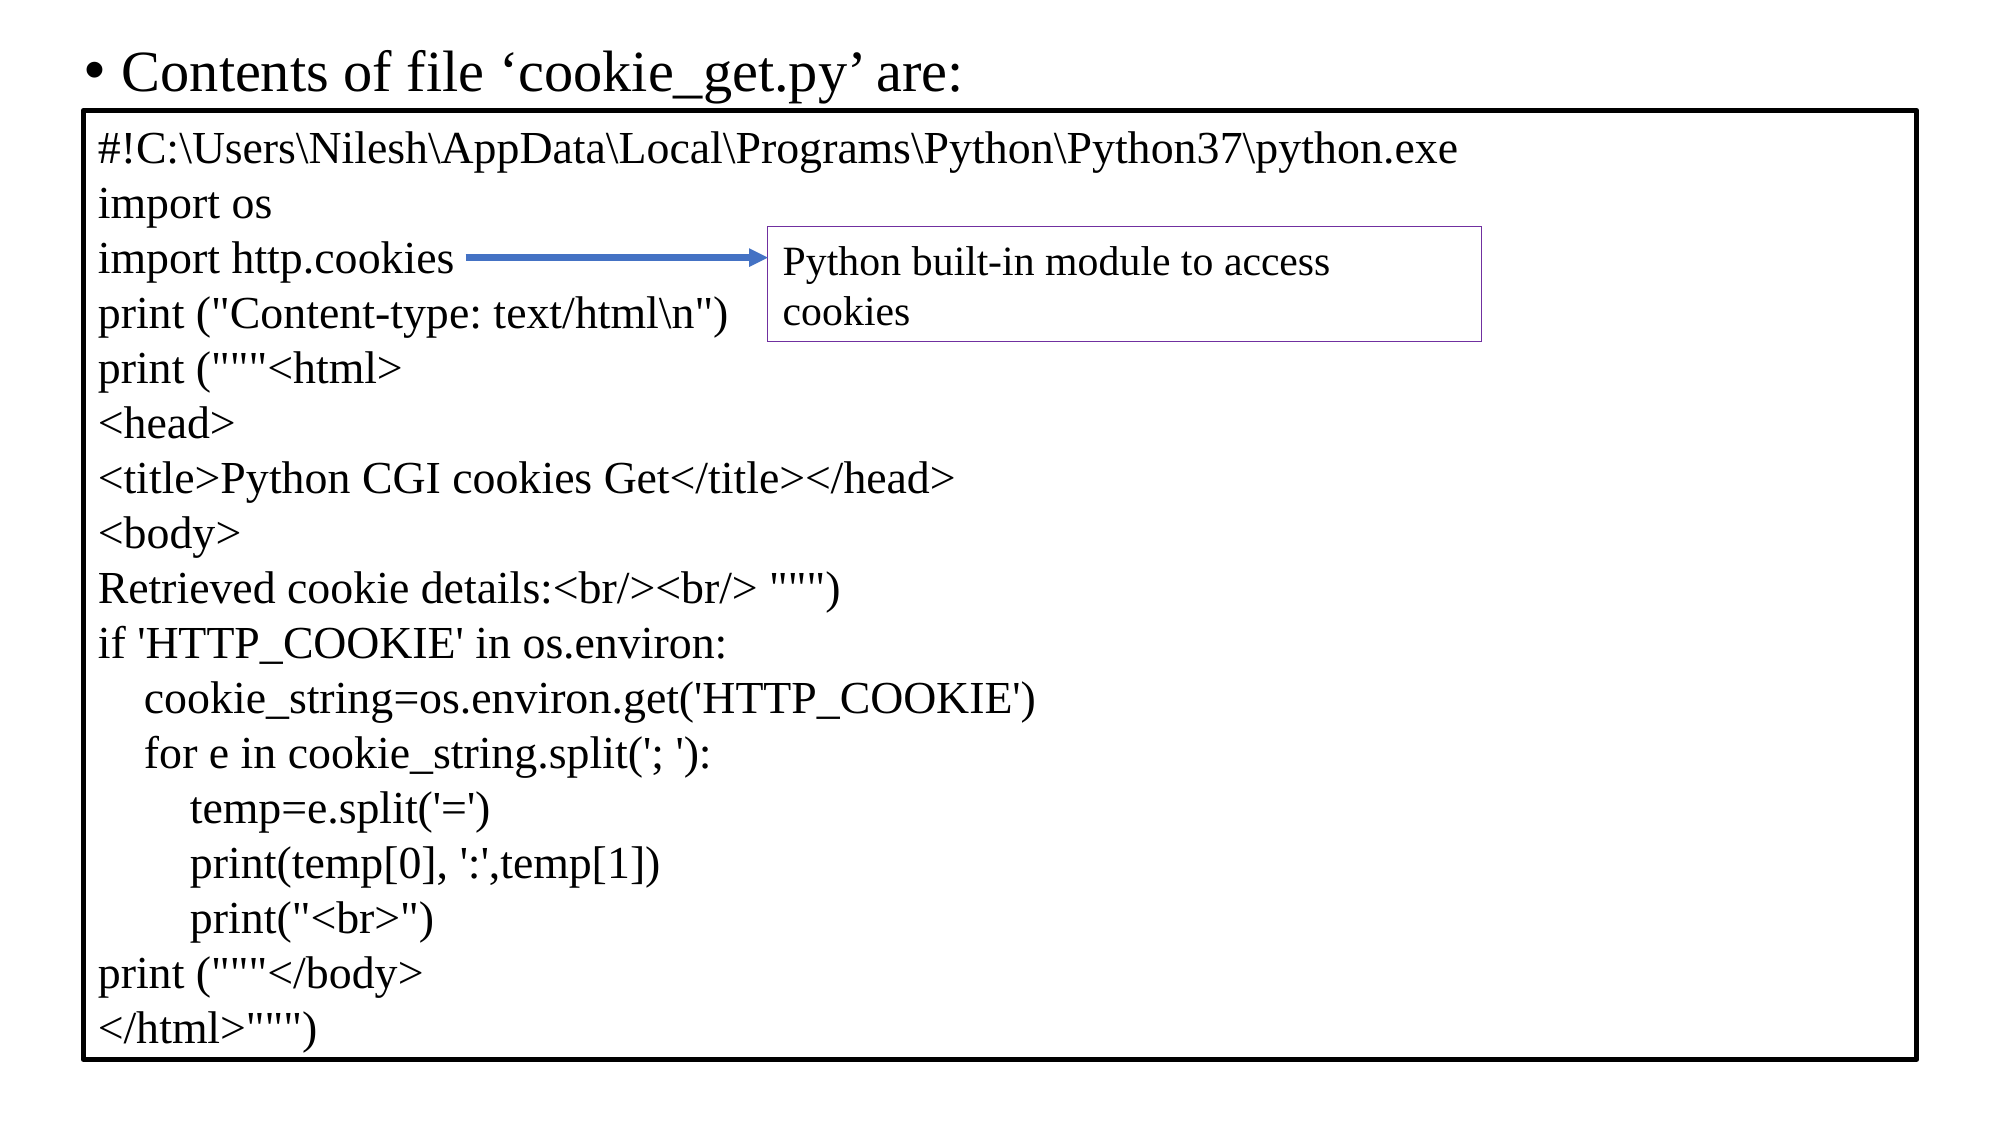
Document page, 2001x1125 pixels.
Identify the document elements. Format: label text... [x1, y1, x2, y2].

list Contents of file ‘cookie_get.py’ are: [69, 33, 1863, 1097]
text_box #!C:\Users\Nilesh\AppData\Local\Programs\Python\Python37\python.exe import os import http.cookies print ("Content-type: text/html\n") print ("""<html> <head> <title>Python CGI cookies Get</title></head> <body> Retrieved cookie details:<br/><br/> """) if 'HTTP_COOKIE' in os.environ: cookie_string=os.environ.get('HTTP_COOKIE') for e in cookie_string.split('; '): temp=e.split('=') print(temp[0], ':',temp[1]) print("<br>") print ("""</body> </html>""") [83, 110, 1917, 1060]
text_box Python built-in module to access cookies [767, 226, 1482, 342]
